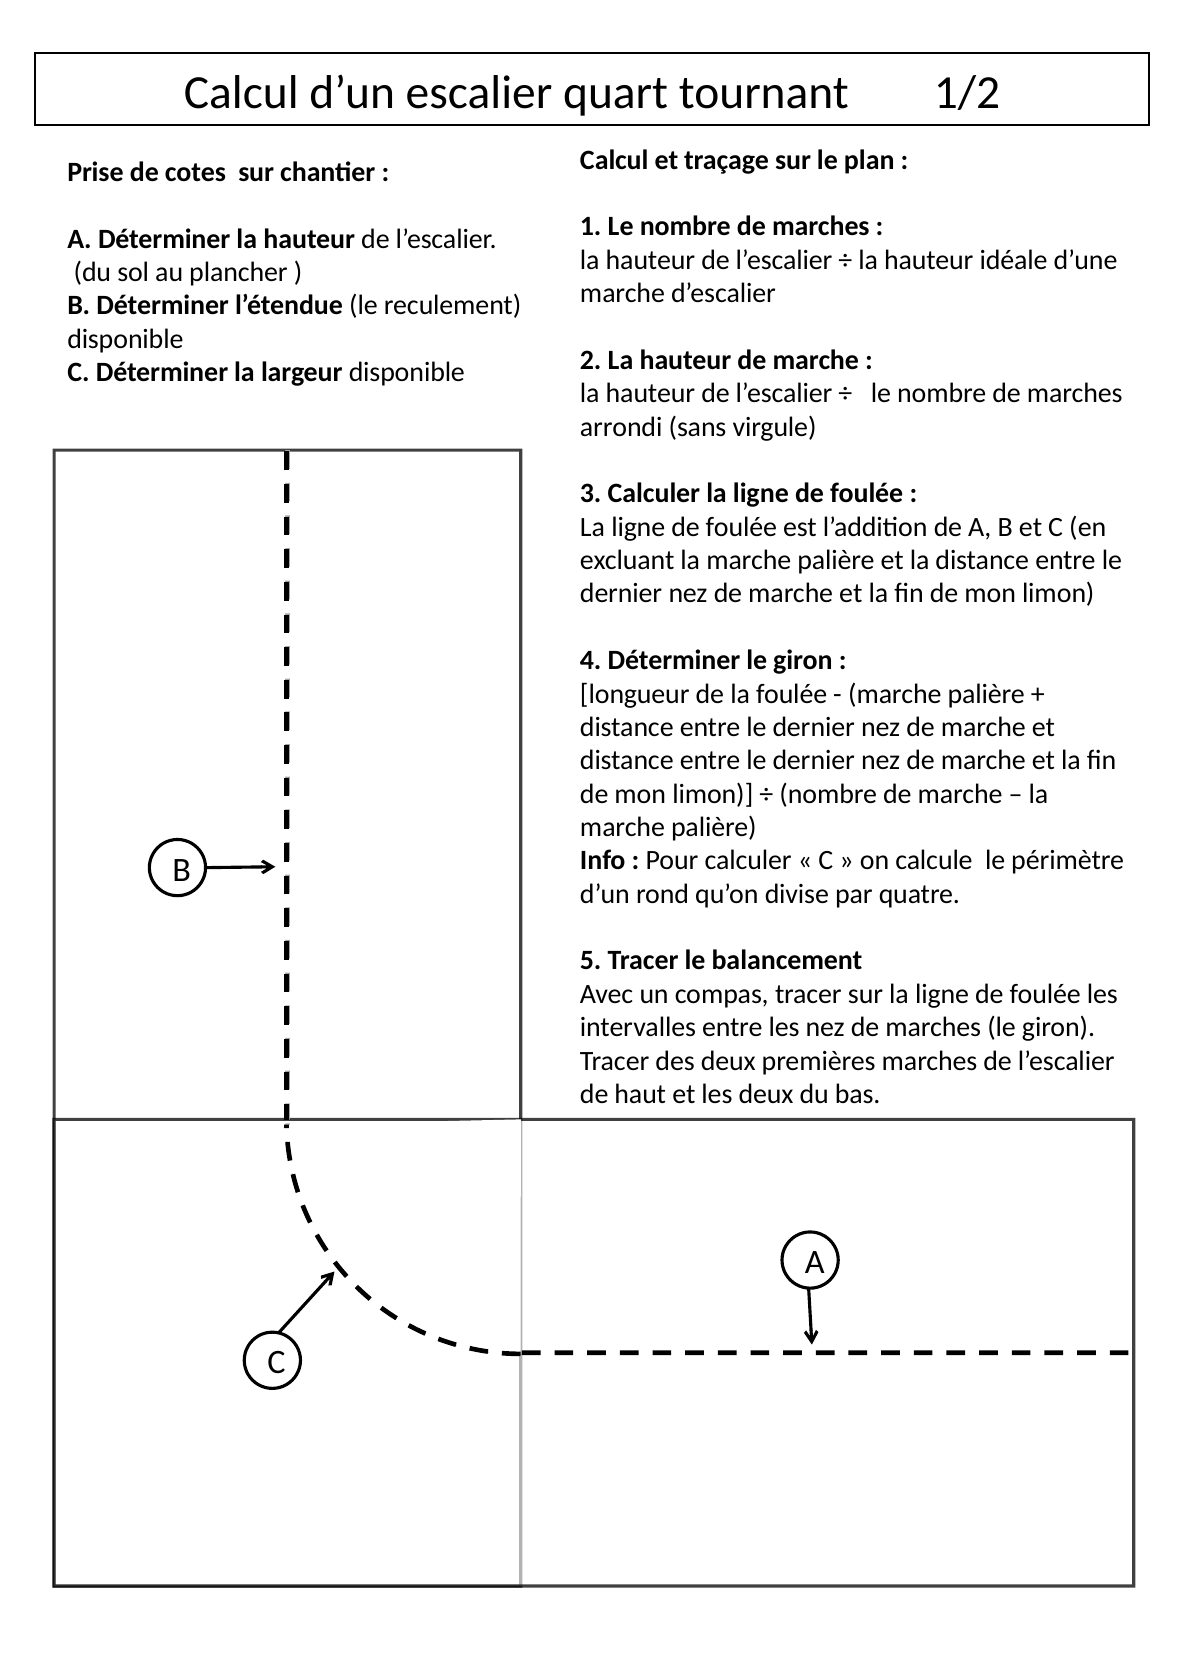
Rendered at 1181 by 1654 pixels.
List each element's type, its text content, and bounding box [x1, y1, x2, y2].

text_box [286, 1119, 521, 1354]
text_box Calcul d’un escalier quart tournant 1/2 [34, 52, 1150, 126]
text_box [53, 449, 522, 1118]
text_box Prise de cotes sur chantier : A. Déterminer la hauteur de l’escalier. (du sol au plancher ) B. Déterminer l’étendue (le reculement) disponible C. Déterminer la largeur disponible [52, 146, 564, 395]
text_box C [243, 1331, 302, 1390]
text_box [808, 1285, 812, 1345]
text_box B [148, 838, 207, 897]
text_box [275, 1271, 335, 1337]
text_box [53, 1118, 1135, 1587]
text_box A [780, 1230, 840, 1290]
text_box Calcul et traçage sur le plan : 1. Le nombre de marches : la hauteur de l’escalier ÷ la hauteur idéale d’une marche d’escalier 2. La hauteur de marche : la hauteur de l’escalier ÷ le nombre de marches arrondi (sans virgule) 3. Calculer la ligne de foulée : La ligne de foulée est l’addition de A, B et C (en excluant la marche palière et la distance entre le dernier nez de marche et la fin de mon limon) 4. Déterminer le giron : [longueur de la foulée - (marche palière + distance entre le dernier nez de marche et distance entre le dernier nez de marche et la fin de mon limon)] ÷ (nombre de marche – la marche palière) Info : Pour calculer « C » on calcule le périmètre d’un rond qu’on divise par quatre. 5. Tracer le balancement Avec un compas, tracer sur la ligne de foulée les intervalles entre les nez de marches (le giron). Tracer des deux premières marches de l’escalier de haut et les deux du bas. [565, 133, 1145, 1117]
